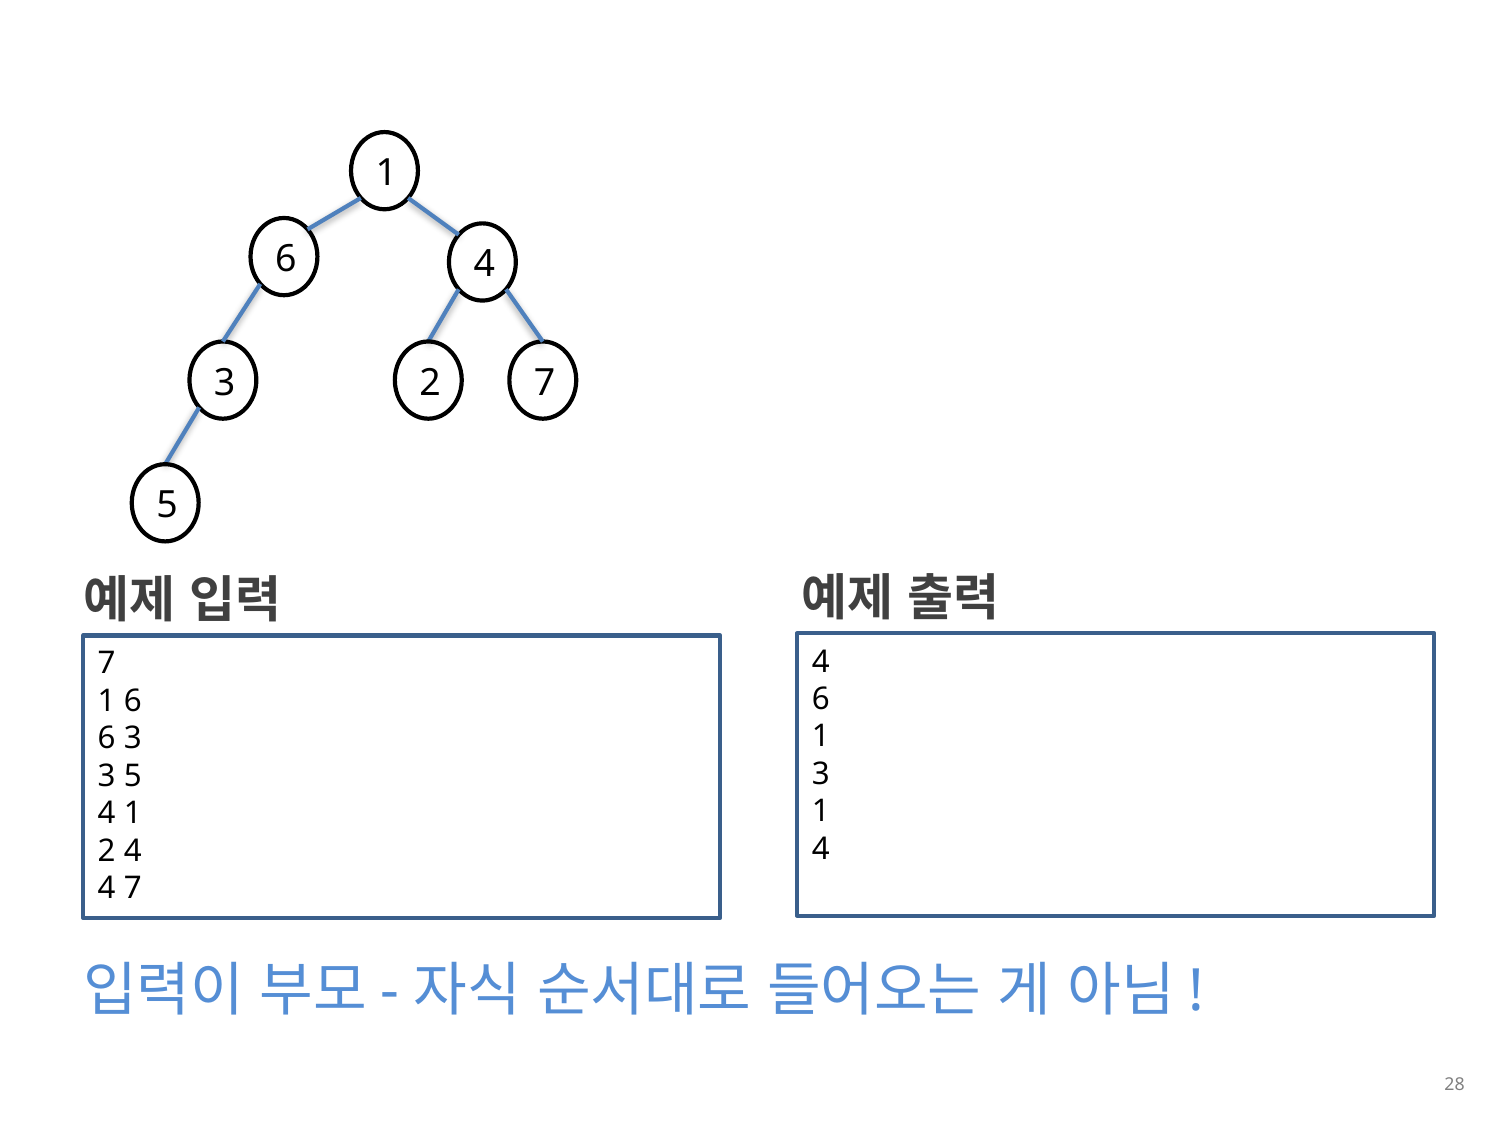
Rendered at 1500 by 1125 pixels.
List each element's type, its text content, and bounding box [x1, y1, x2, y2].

text_box 1 [348, 129, 421, 212]
text_box 2 [392, 340, 464, 421]
text_box 5 [129, 462, 201, 544]
text_box 7 1 6 6 3 3 5 4 1 2 4 4 7 [81, 633, 722, 920]
text_box 3 [187, 339, 259, 421]
text_box 7 [507, 339, 579, 421]
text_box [428, 288, 459, 342]
text_box 예제 입력 [68, 559, 352, 635]
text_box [164, 407, 200, 465]
text_box 입력이 부모-자식 순서대로 들어오는 게 아님! [68, 944, 1295, 1030]
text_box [407, 197, 459, 235]
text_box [307, 197, 362, 230]
text_box 예제 출력 [786, 557, 1071, 633]
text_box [505, 288, 543, 342]
text_box 4 6 1 3 1 4 [795, 631, 1436, 918]
text_box 6 [248, 215, 320, 298]
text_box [222, 283, 261, 342]
text_box 4 [446, 221, 518, 303]
